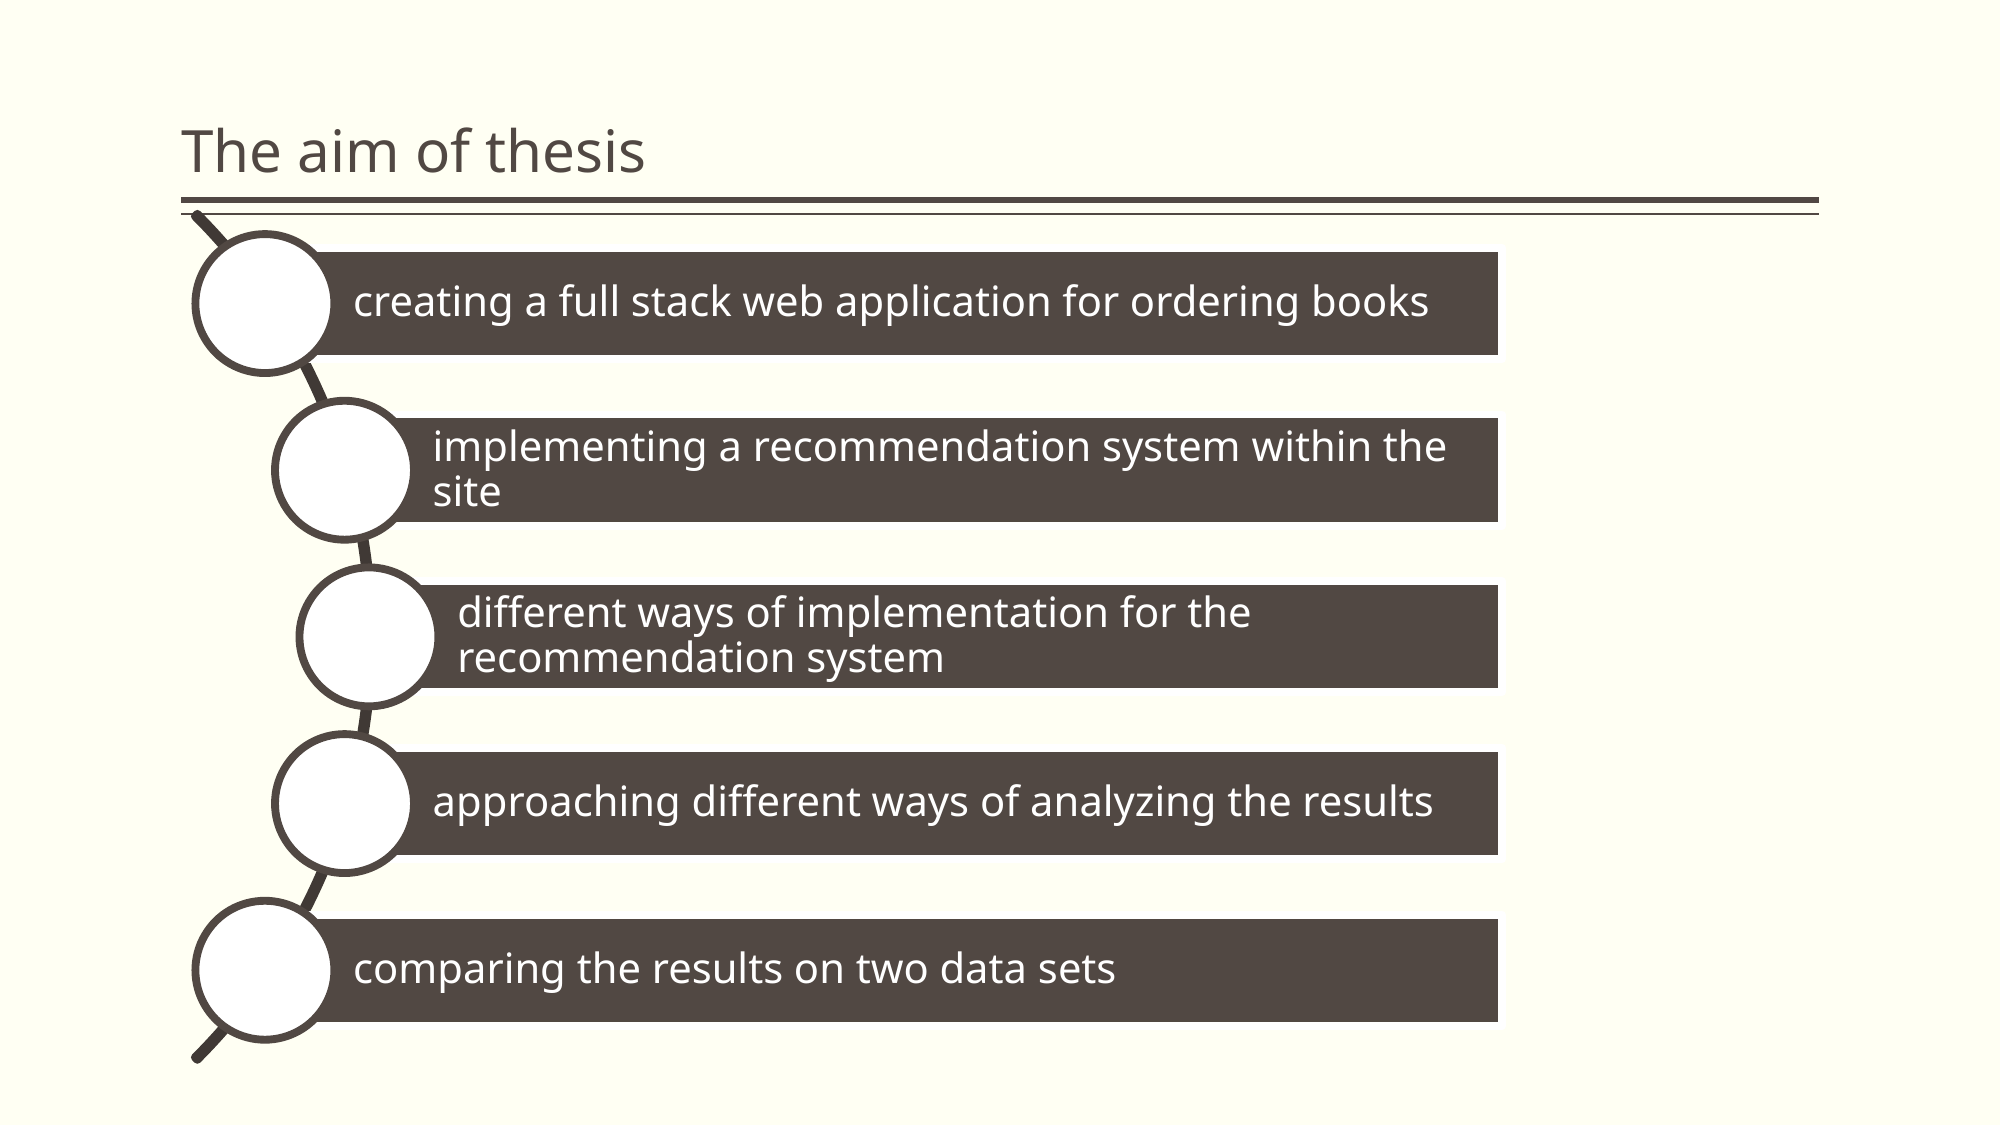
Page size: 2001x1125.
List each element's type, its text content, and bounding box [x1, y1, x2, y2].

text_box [181, 192, 1515, 1082]
title The aim of thesis [181, 12, 1819, 193]
